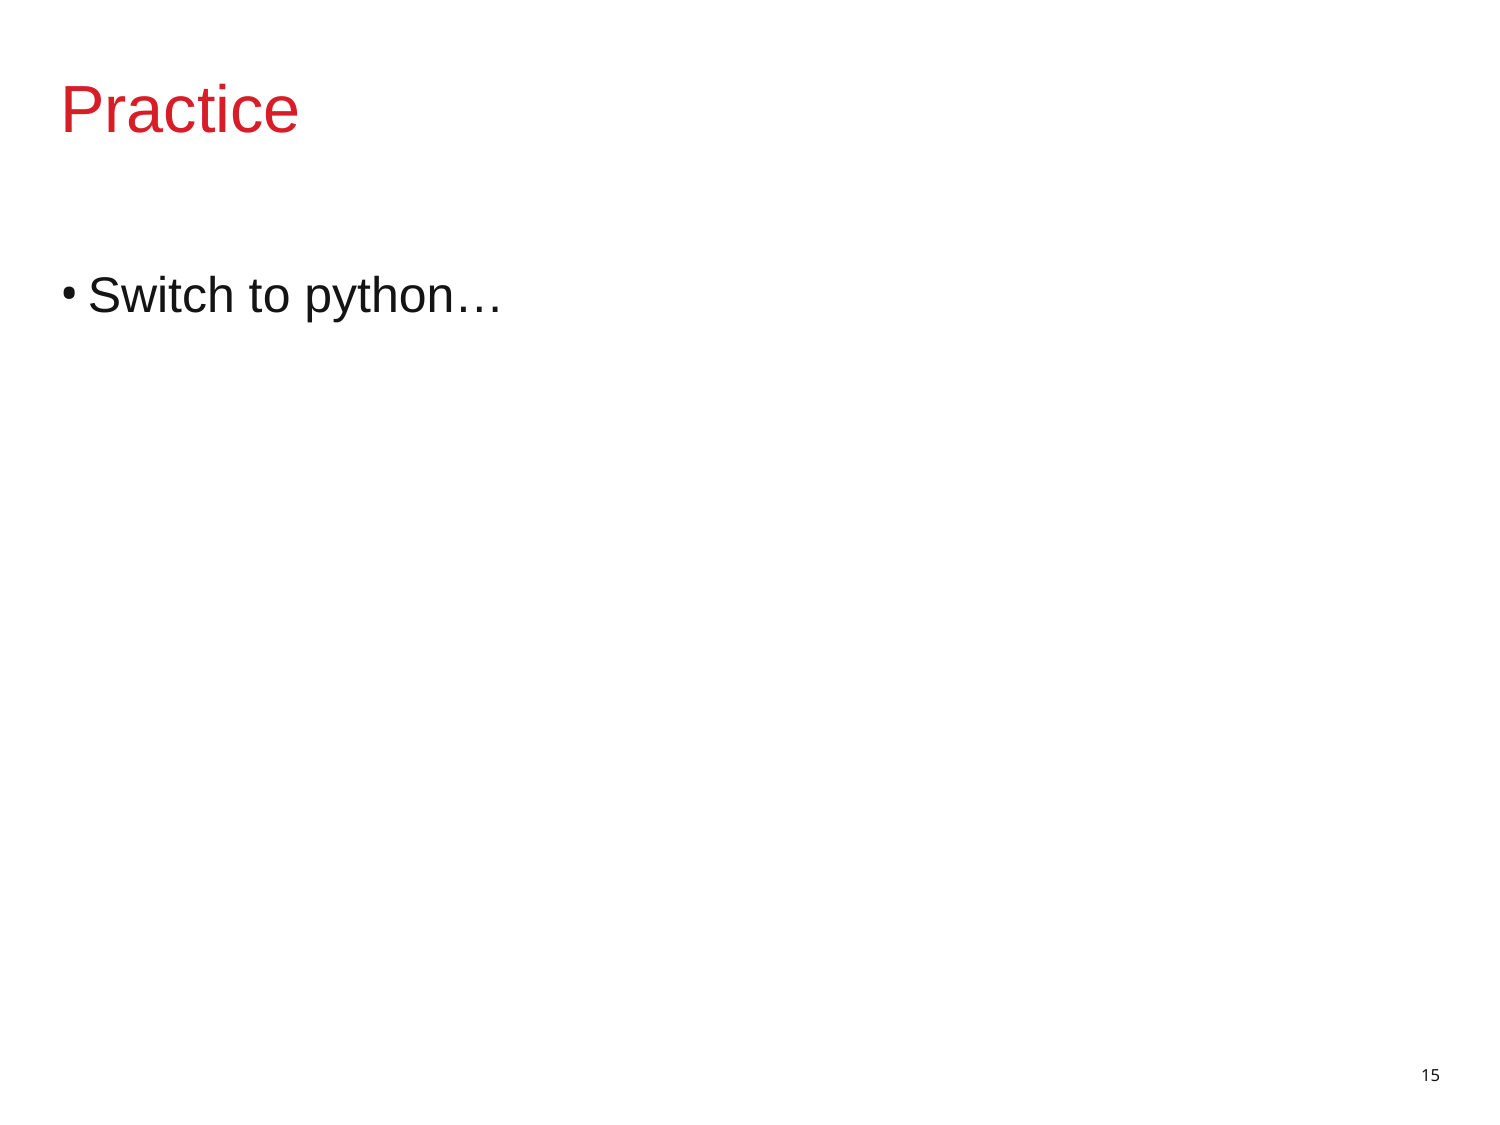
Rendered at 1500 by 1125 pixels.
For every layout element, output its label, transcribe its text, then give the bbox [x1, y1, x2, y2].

list Switch to python… [59, 262, 1440, 1012]
title Practice [60, 75, 1440, 240]
slide_number 15 [1380, 1050, 1440, 1088]
